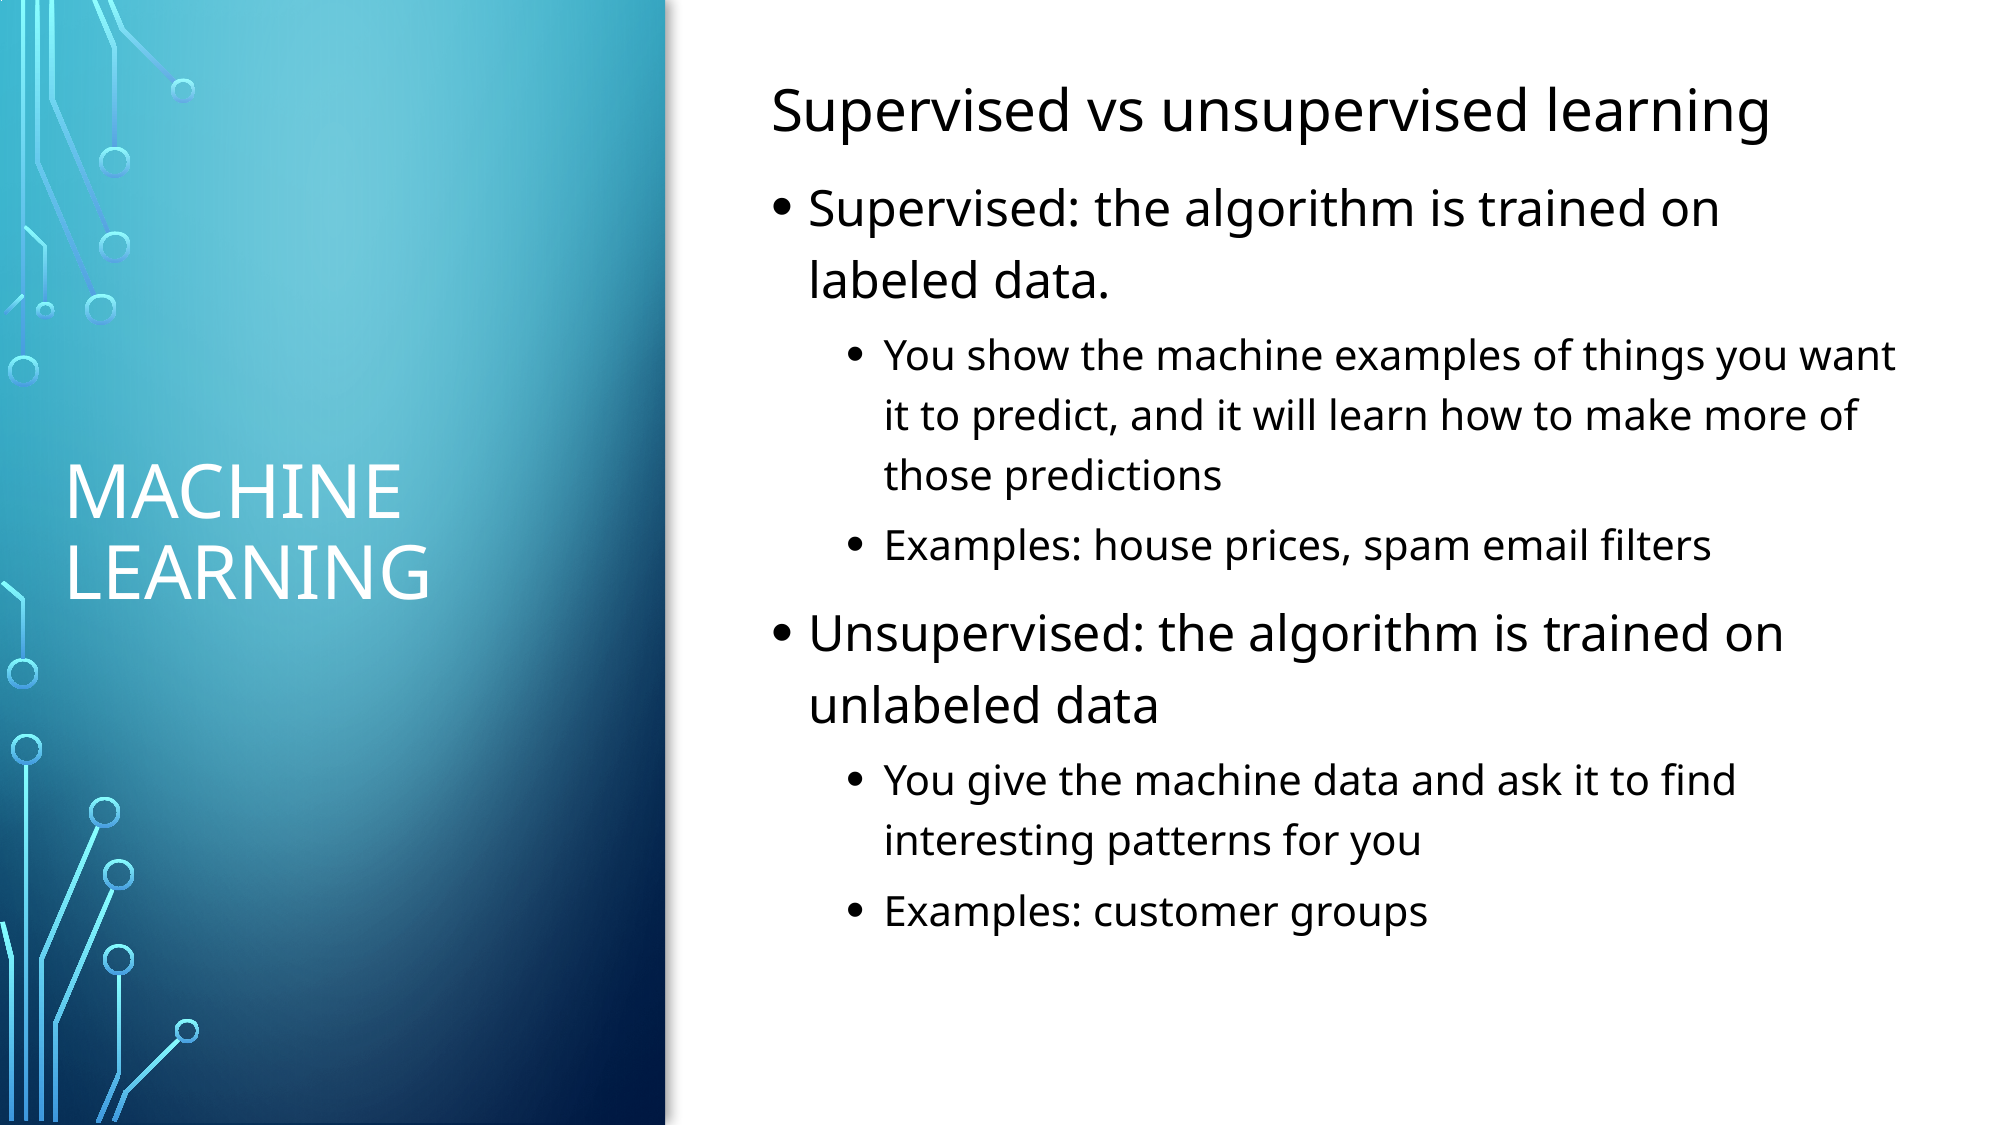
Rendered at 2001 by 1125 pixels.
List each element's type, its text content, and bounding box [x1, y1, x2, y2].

list Supervised vs unsupervised learning Supervised: the algorithm is trained on labeled data. You show the machine examples of things you want it to predict, and it will learn how to make more of those predictions Examples: house prices, spam email filters Unsupervised: the algorithm is trained on unlabeled data You give the machine data and ask it to find interesting patterns for you Examples: customer groups [756, 51, 1917, 834]
picture [0, 0, 667, 1125]
text_box [678, 0, 2000, 1125]
